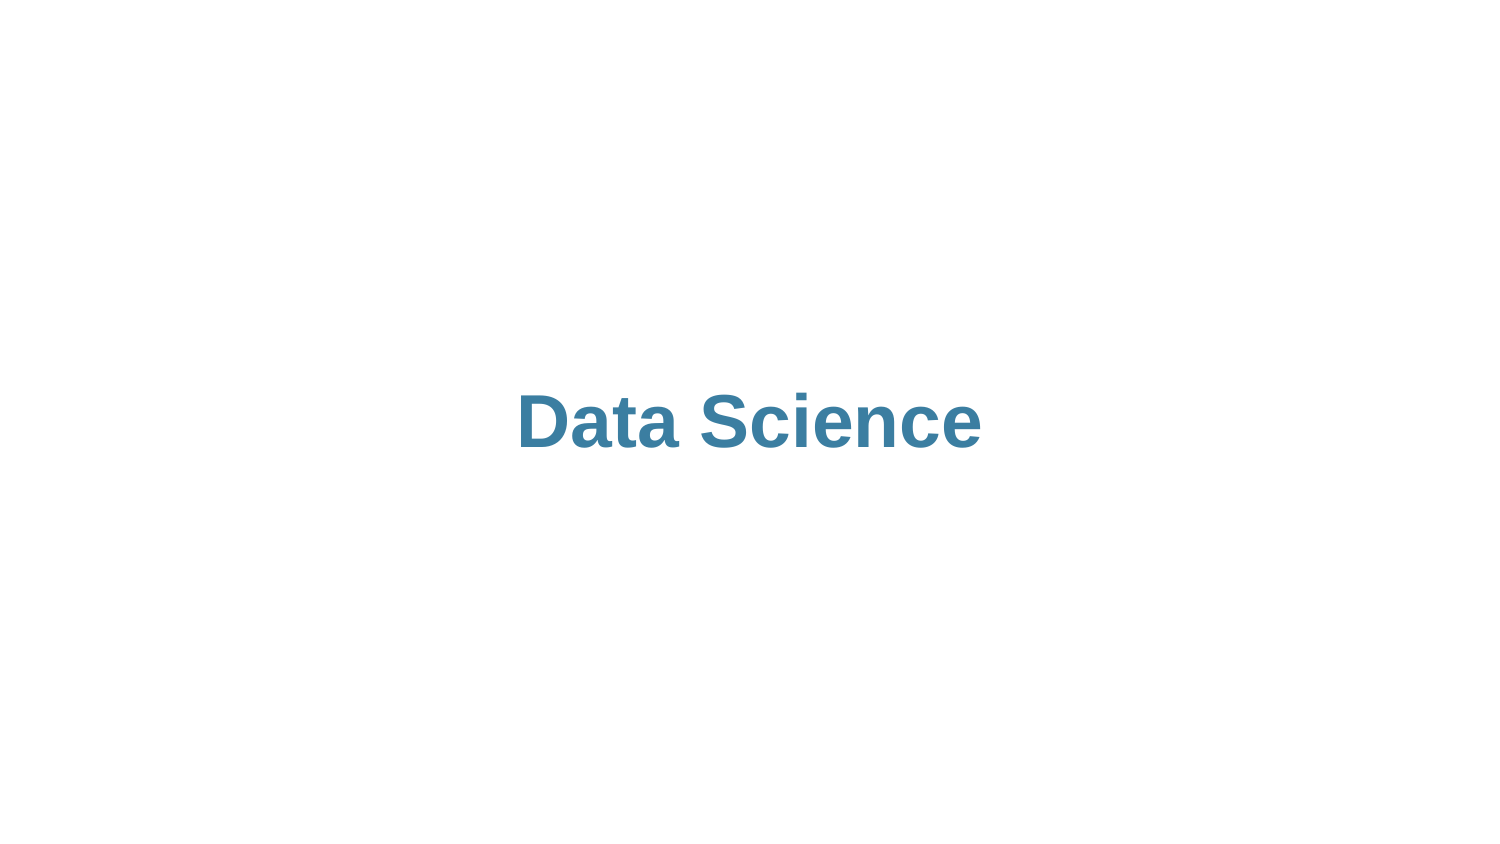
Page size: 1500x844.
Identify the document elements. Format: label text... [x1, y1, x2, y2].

title Data Science [200, 366, 1300, 478]
